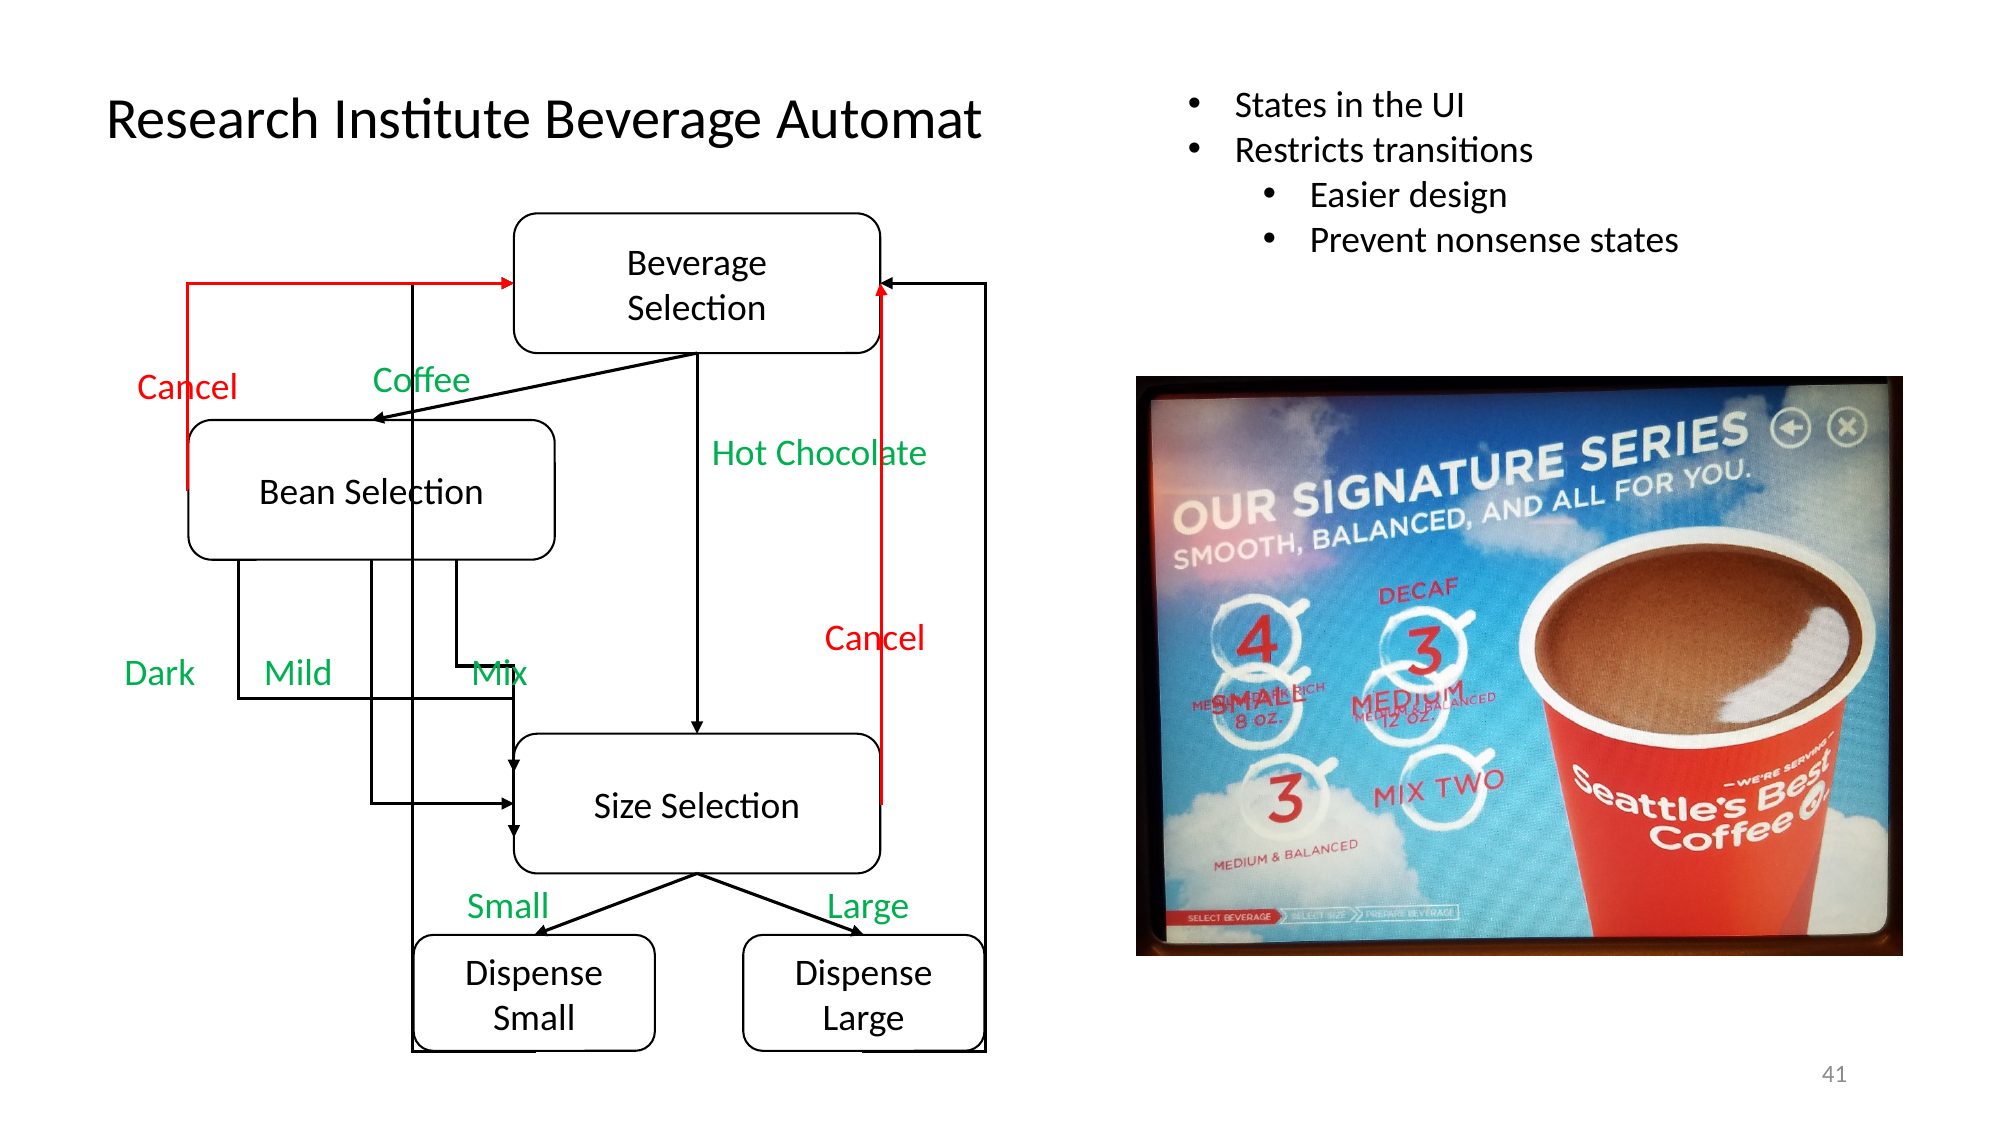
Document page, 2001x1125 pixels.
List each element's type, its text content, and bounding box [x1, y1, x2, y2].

slide_number 41 [1412, 1042, 1863, 1103]
picture [1136, 376, 1903, 956]
text_box States in the UI Restricts transitions Easier design Prevent nonsense states [1173, 72, 1922, 268]
text_box Research Institute Beverage Automat [58, 72, 1032, 158]
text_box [109, 213, 1007, 1051]
